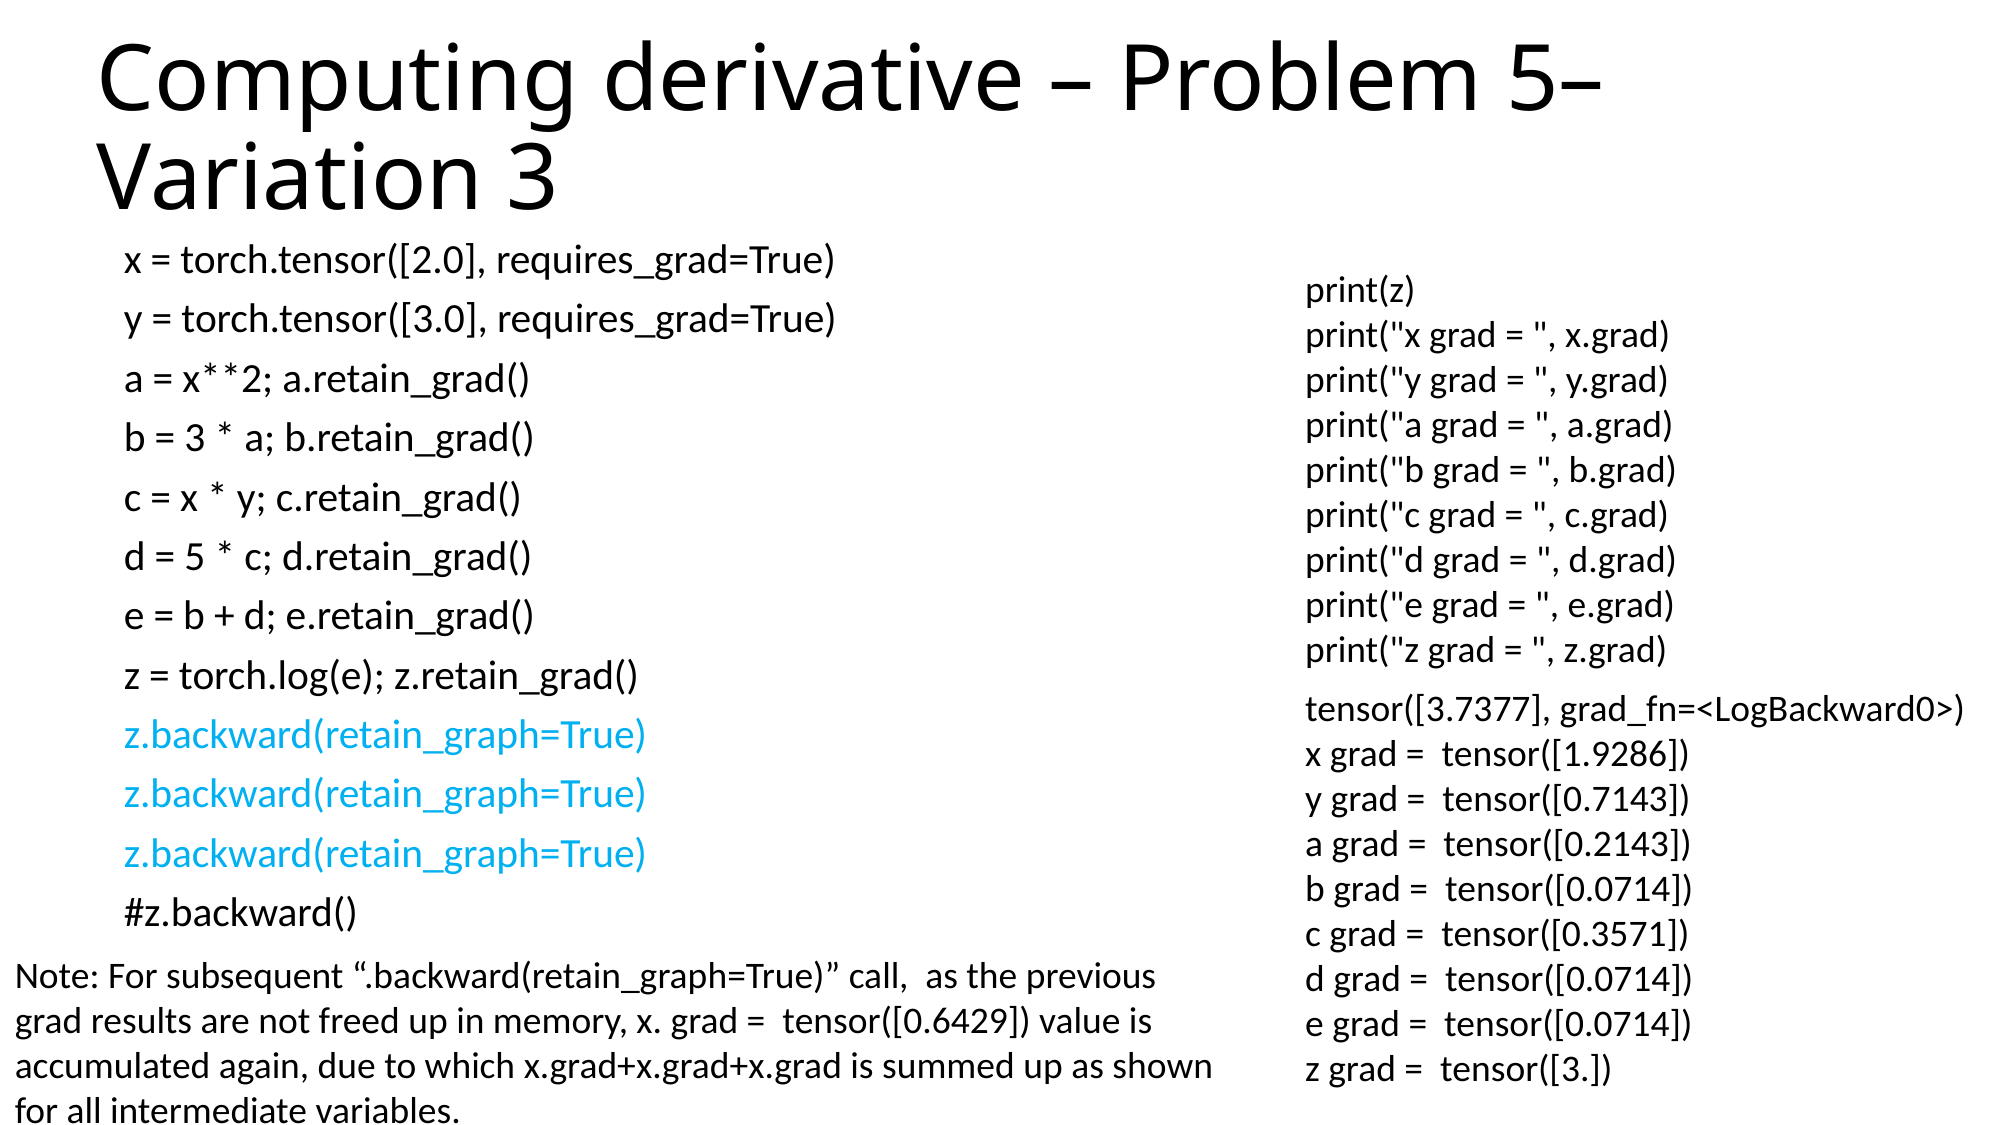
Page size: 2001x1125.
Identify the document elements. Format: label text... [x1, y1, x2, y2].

text_box tensor([3.7377], grad_fn=<LogBackward0>) x grad = tensor([1.9286]) y grad = tensor([0.7143]) a grad = tensor([0.2143]) b grad = tensor([0.0714]) c grad = tensor([0.3571]) d grad = tensor([0.0714]) e grad = tensor([0.0714]) z grad = tensor([3.]) [1290, 676, 1984, 1097]
text_box Note: For subsequent “.backward(retain_graph=True)” call, as the previous grad results are not freed up in memory, x. grad = tensor([0.6429]) value is accumulated again, due to which x.grad+x.grad+x.grad is summed up as shown for all intermediate variables. [0, 943, 1249, 1125]
text_box print(z) print("x grad = ", x.grad) print("y grad = ", y.grad) print("a grad = ", a.grad) print("b grad = ", b.grad) print("c grad = ", c.grad) print("d grad = ", d.grad) print("e grad = ", e.grad) print("z grad = ", z.grad) [1290, 257, 1909, 676]
title Computing derivative – Problem 5– Variation 3 [81, 59, 1863, 201]
list x = torch.tensor([2.0], requires_grad=True) y = torch.tensor([3.0], requires_grad=True) a = x**2; a.retain_grad() b = 3 * a; b.retain_grad() c = x * y; c.retain_grad() d = 5 * c; d.retain_grad() e = b + d; e.retain_grad() z = torch.log(e); z.retain_grad() z.backward(retain_graph=True) z.backward(retain_graph=True) z.backward(retain_graph=True) #z.backward() [108, 230, 1000, 943]
